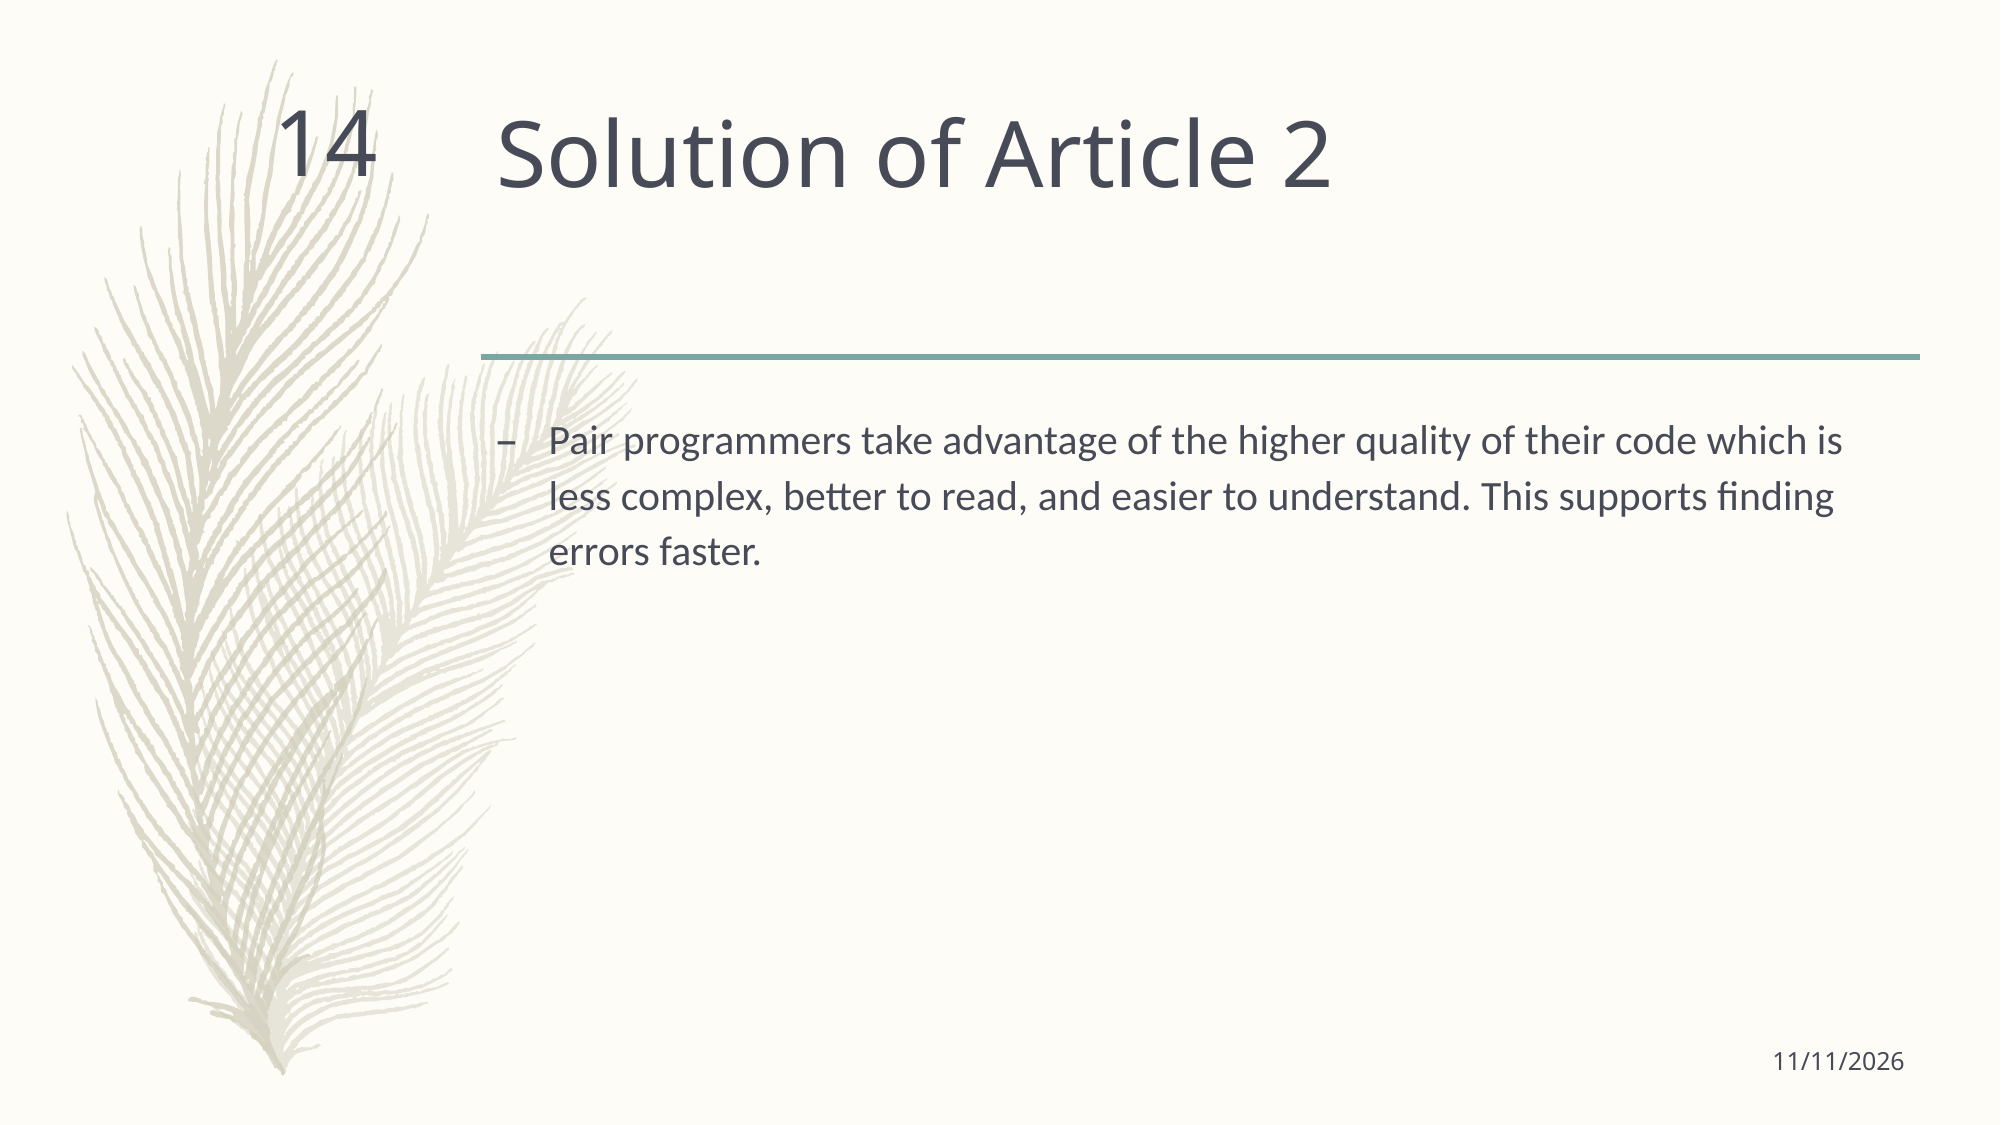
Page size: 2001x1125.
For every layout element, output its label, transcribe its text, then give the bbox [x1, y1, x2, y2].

slide_number 14 [84, 118, 394, 218]
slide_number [1470, 1032, 1920, 1093]
list Pair programmers take advantage of the higher quality of their code which is less complex, better to read, and easier to understand. This supports finding errors faster. [481, 399, 1920, 999]
title Solution of Article 2 [481, 93, 1920, 350]
